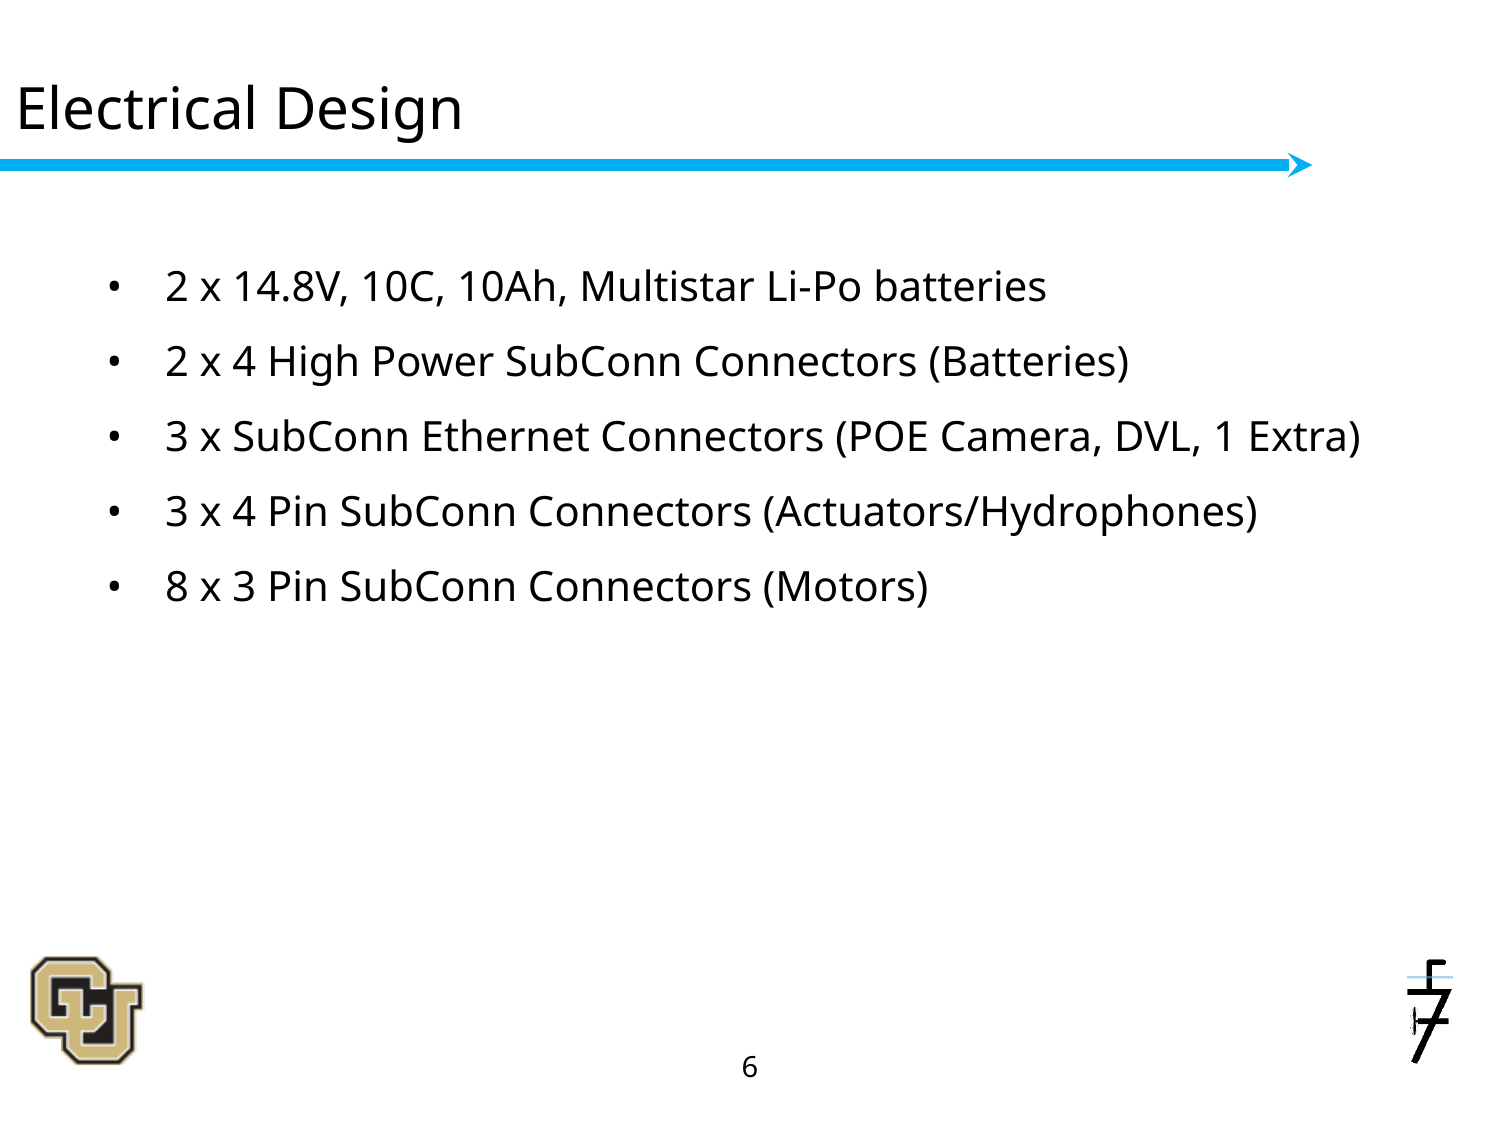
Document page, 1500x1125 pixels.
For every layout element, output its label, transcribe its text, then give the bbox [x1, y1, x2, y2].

title Electrical Design [0, 12, 1350, 200]
picture [24, 950, 150, 1075]
list 2 x 14.8V, 10C, 10Ah, Multistar Li-Po batteries 2 x 4 High Power SubConn Connectors (Batteries) 3 x SubConn Ethernet Connectors (POE Camera, DVL, 1 Extra) 3 x 4 Pin SubConn Connectors (Actuators/Hydrophones) 8 x 3 Pin SubConn Connectors (Motors) [75, 220, 1425, 963]
picture [1387, 956, 1463, 1069]
slide_number ‹#› [575, 1041, 925, 1120]
